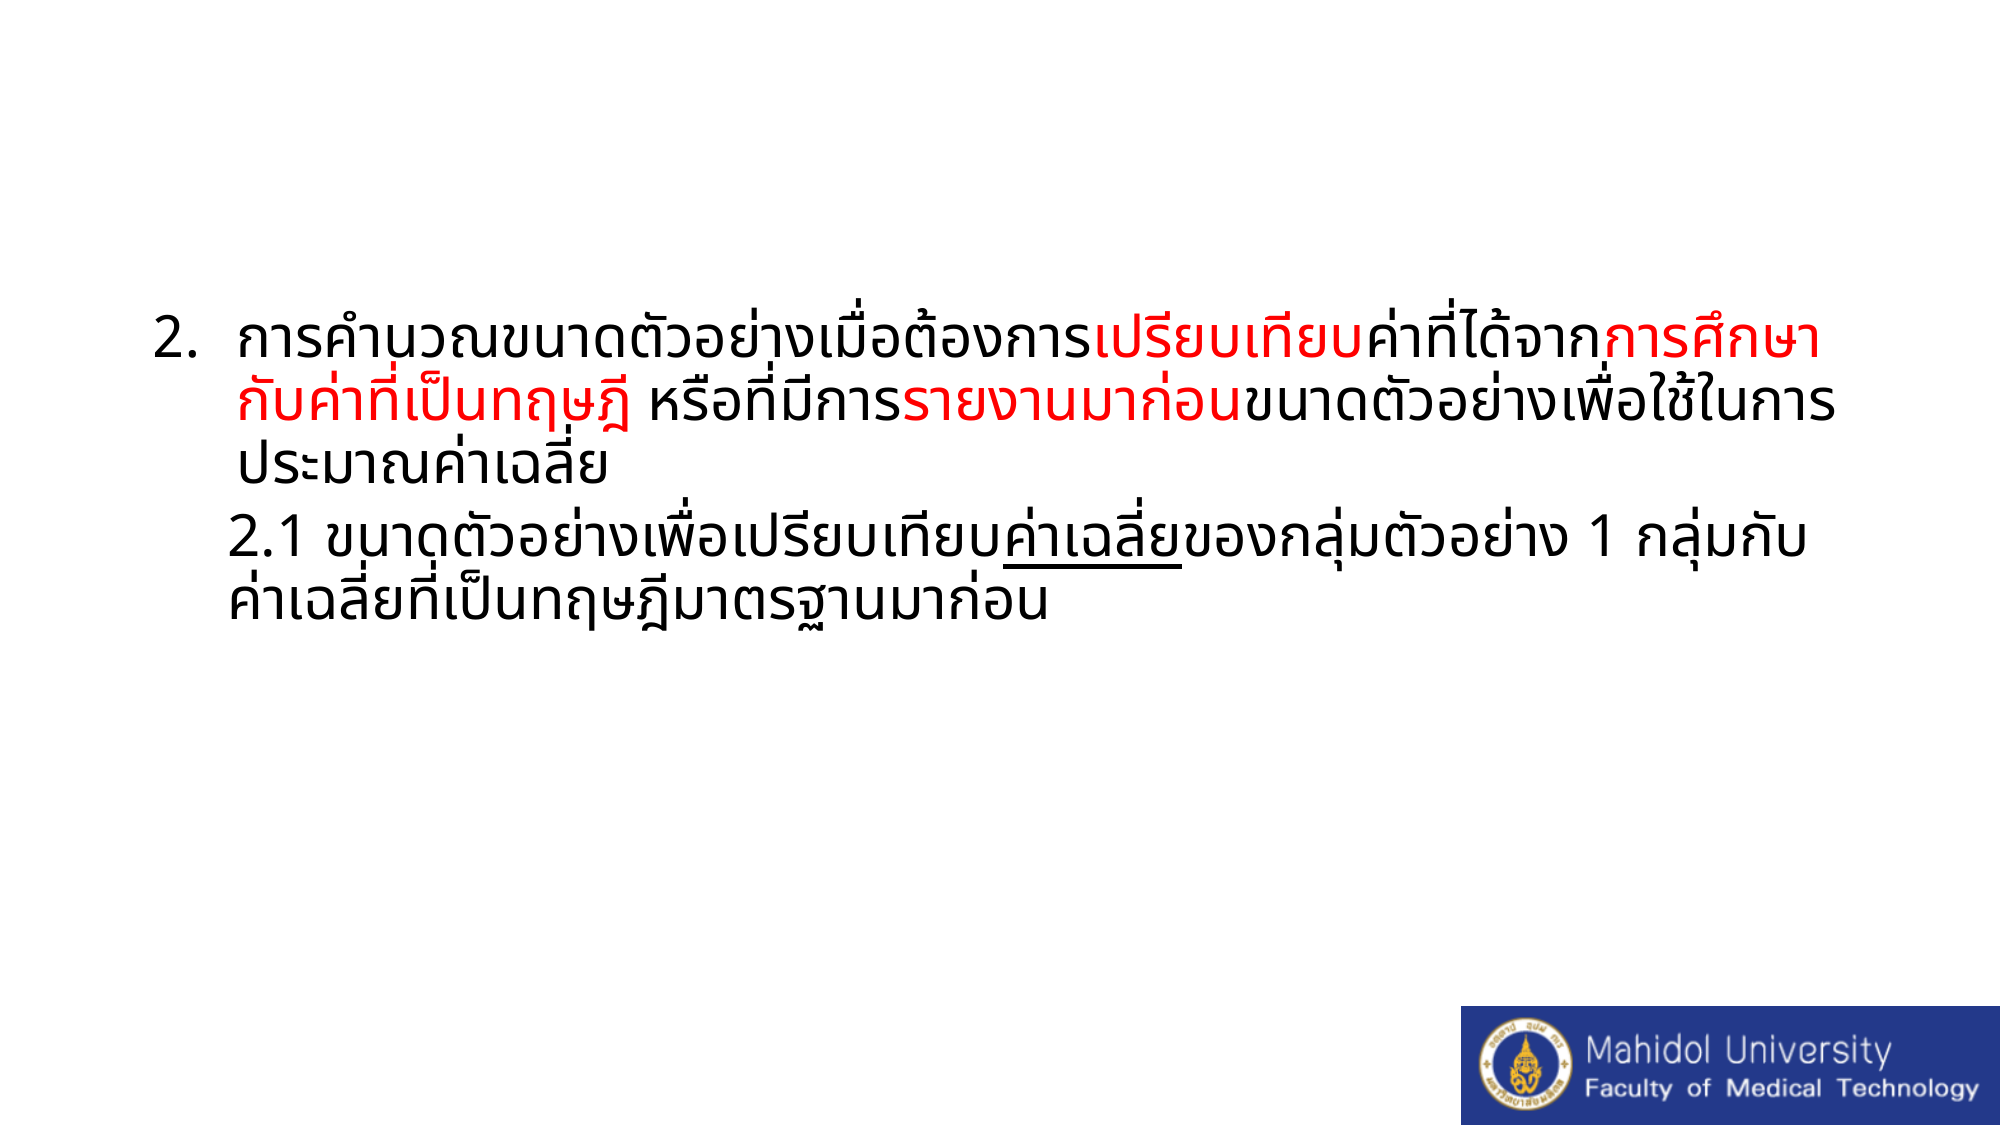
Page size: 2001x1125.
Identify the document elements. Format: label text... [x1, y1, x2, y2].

list การคำนวณขนาดตัวอย่างเมื่อต้องการเปรียบเทียบค่าที่ได้จากการศึกษากับค่าที่เป็นทฤษฎี หรือที่มีการรายงานมาก่อนขนาดตัวอย่างเพื่อใช้ในการประมาณค่าเฉลี่ย 2.1 ขนาดตัวอย่างเพื่อเปรียบเทียบค่าเฉลี่ยของกลุ่มตัวอย่าง 1 กลุ่มกับค่าเฉลี่ยที่เป็นทฤษฎีมาตรฐานมาก่อน [137, 299, 1863, 1014]
picture [1461, 1006, 2000, 1125]
